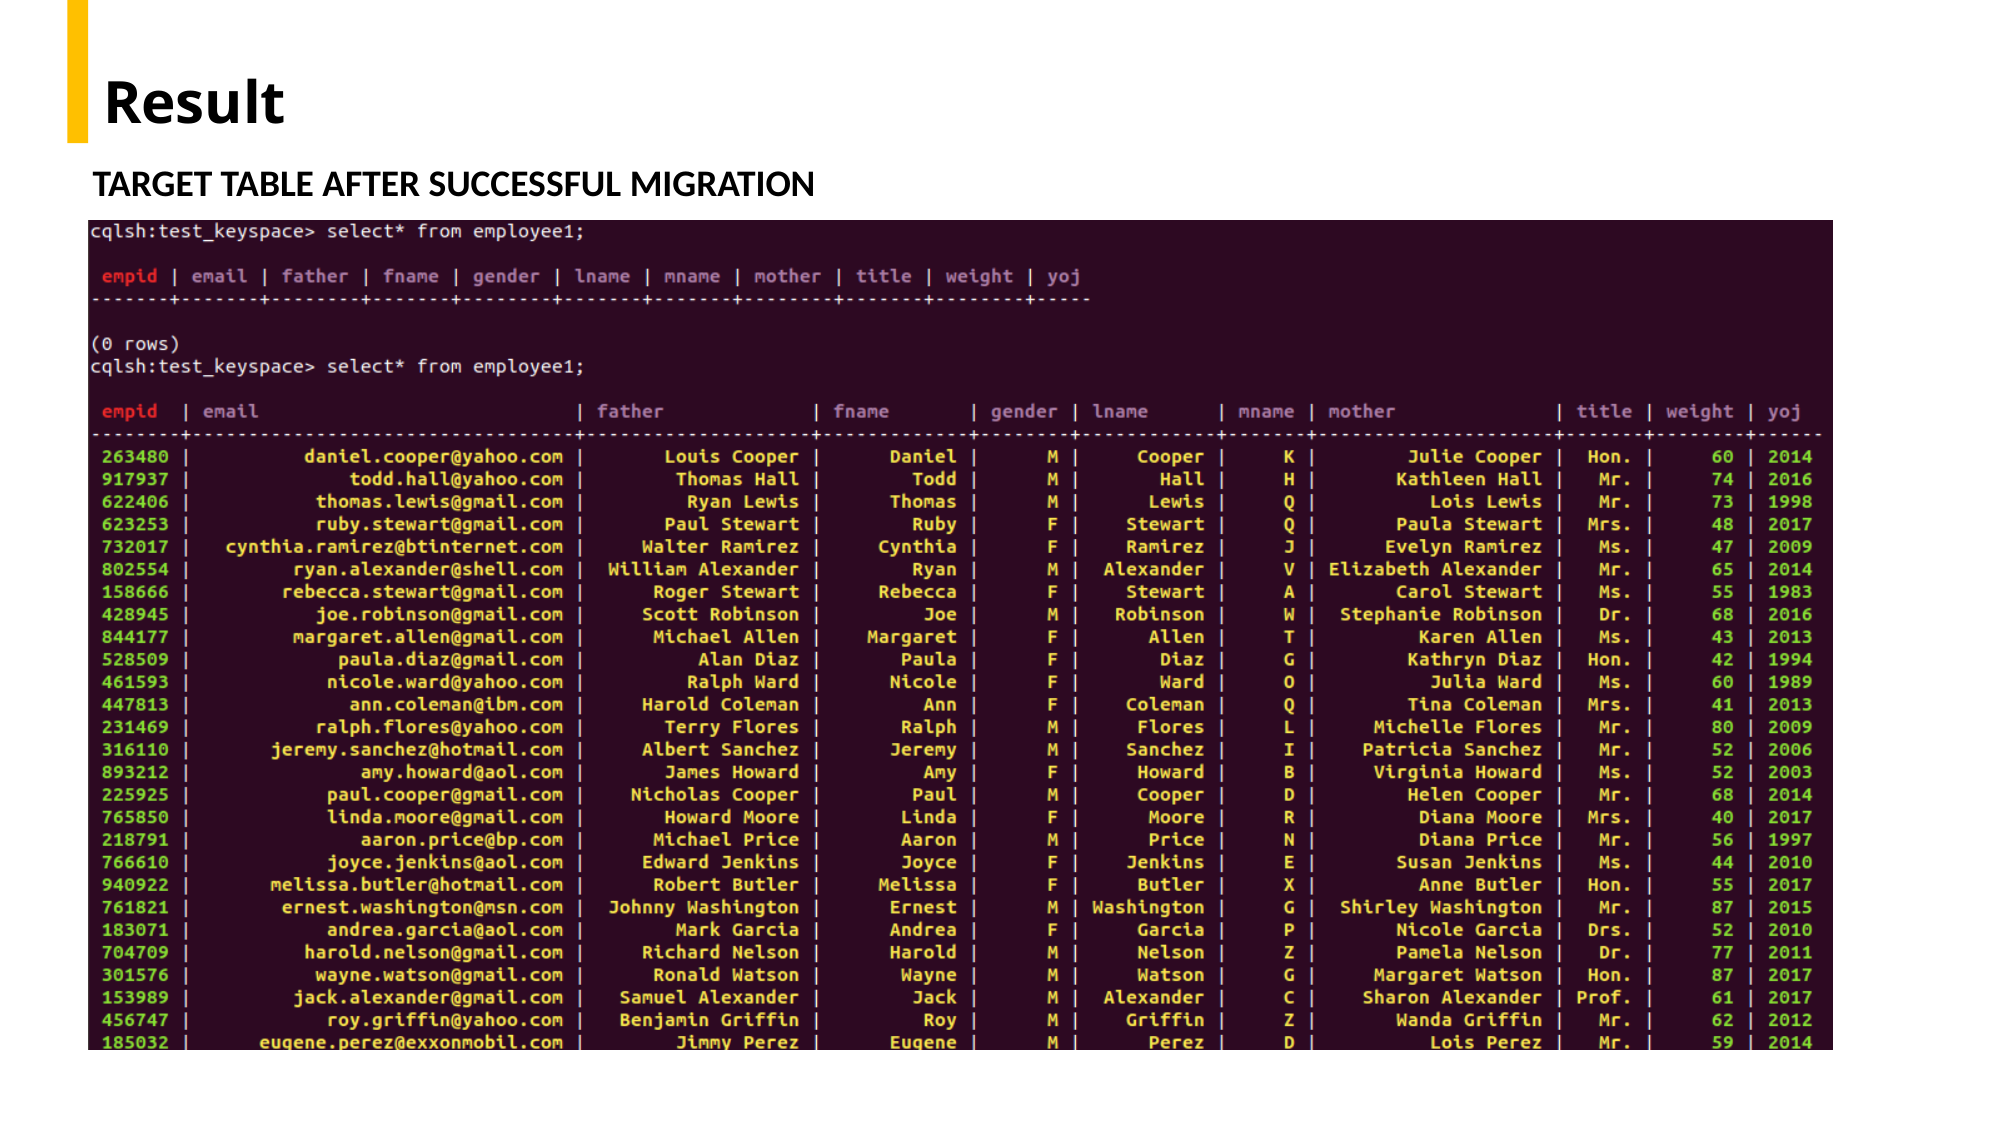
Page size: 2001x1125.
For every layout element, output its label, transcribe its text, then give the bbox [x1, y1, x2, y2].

text_box TARGET TABLE AFTER SUCCESSFUL MIGRATION [77, 151, 985, 212]
text_box [66, 0, 89, 144]
text_box Result [88, 57, 1014, 143]
picture [88, 220, 1833, 1050]
